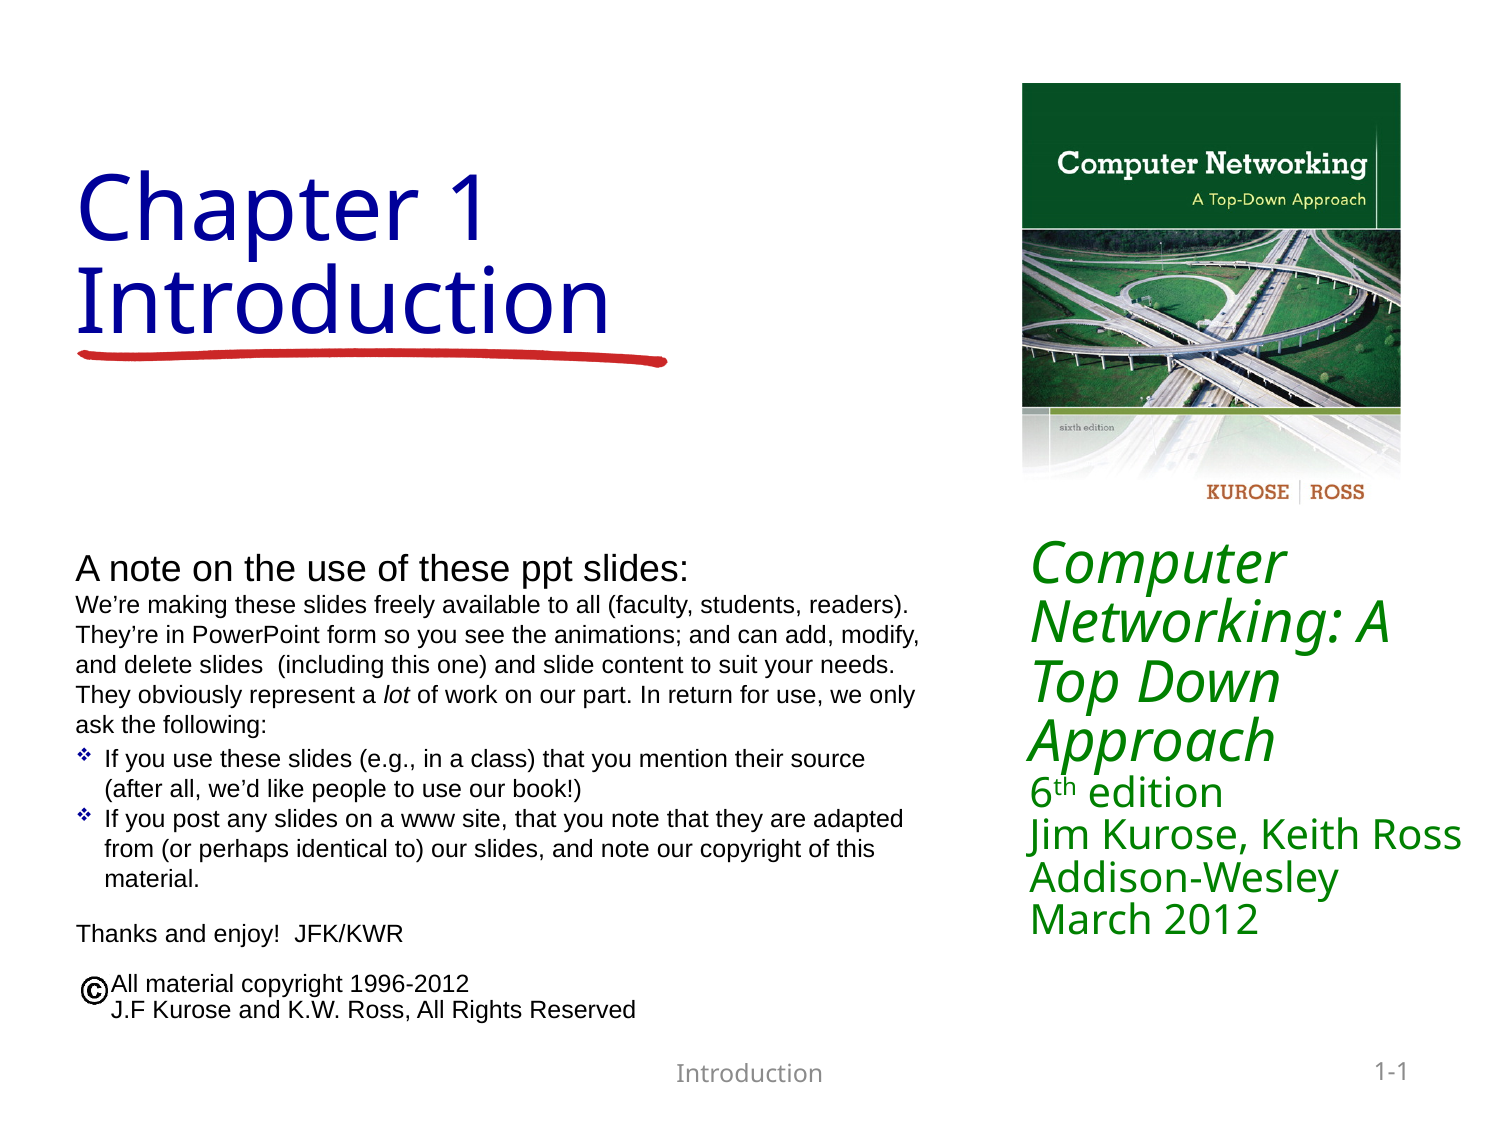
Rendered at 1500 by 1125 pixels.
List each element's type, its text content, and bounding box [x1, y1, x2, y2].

picture [78, 974, 111, 1006]
picture [73, 343, 675, 373]
slide_number 1-1 [1074, 1042, 1425, 1103]
text_box Chapter 1 Introduction [60, 117, 798, 401]
text_box Computer Networking: A Top Down Approach 6th edition Jim Kurose, Keith Ross Addison-Wesley March 2012 [1014, 504, 1488, 975]
text_box If you use these slides (e.g., in a class) that you mention their source (after all, we’d like people to use our book!) If you post any slides on a www site, that you note that they are adapted from (or perhaps identical to) our slides, and note our copyright of this material. Thanks and enjoy! JFK/KWR All material copyright 1996-2012 J.F Kurose and K.W. Ross, All Rights Reserved [61, 699, 944, 1031]
text_box A note on the use of these ppt slides: We’re making these slides freely available to all (faculty, students, readers). They’re in PowerPoint form so you see the animations; and can add, modify, and delete slides (including this one) and slide content to suit your needs. They obviously represent a lot of work on our part. In return for use, we only ask the following: [60, 536, 943, 776]
picture [1022, 83, 1401, 539]
footer Introduction [512, 1042, 988, 1103]
